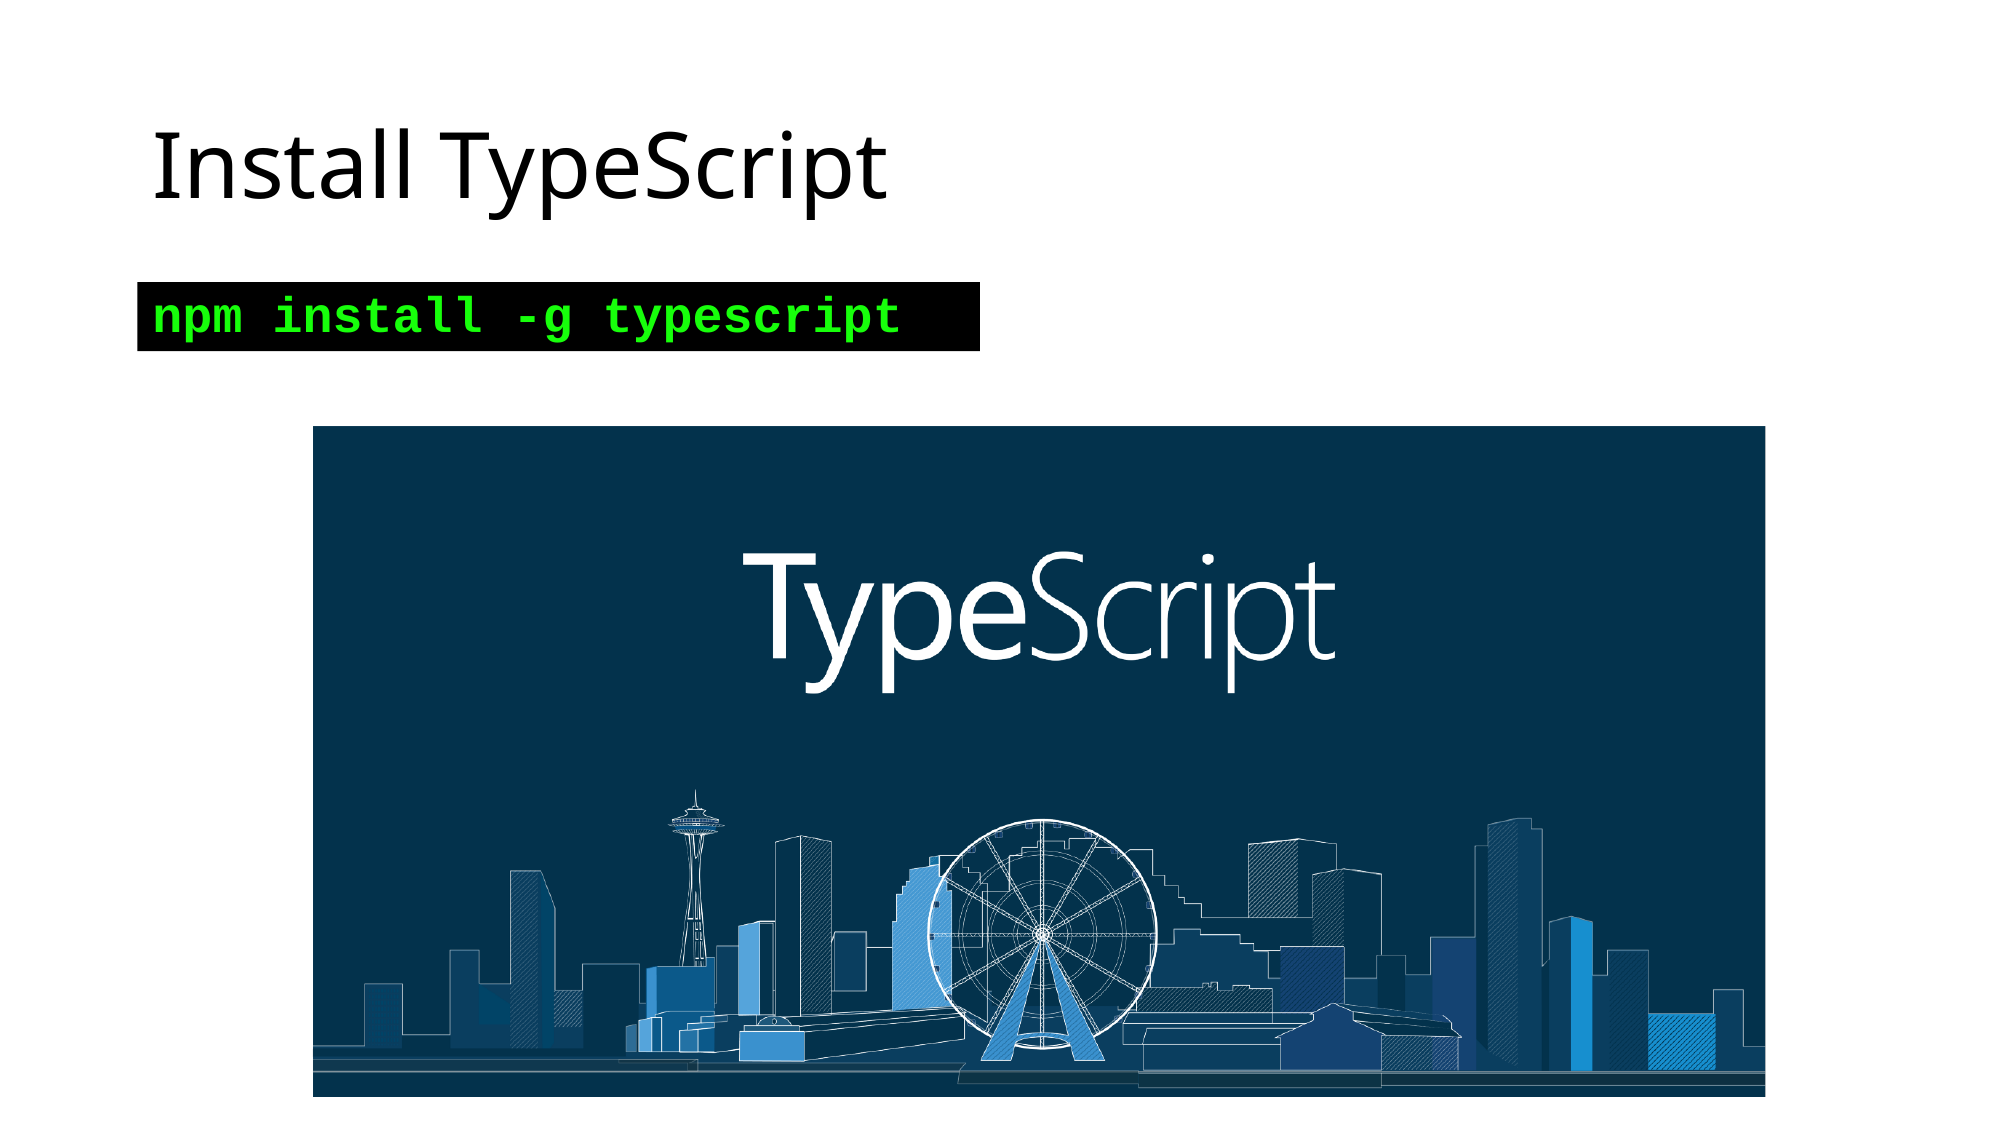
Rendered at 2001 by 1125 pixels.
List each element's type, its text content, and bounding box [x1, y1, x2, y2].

title Install TypeScript [137, 59, 1863, 278]
picture [311, 426, 1766, 1097]
text_box npm install -g typescript [137, 282, 980, 352]
